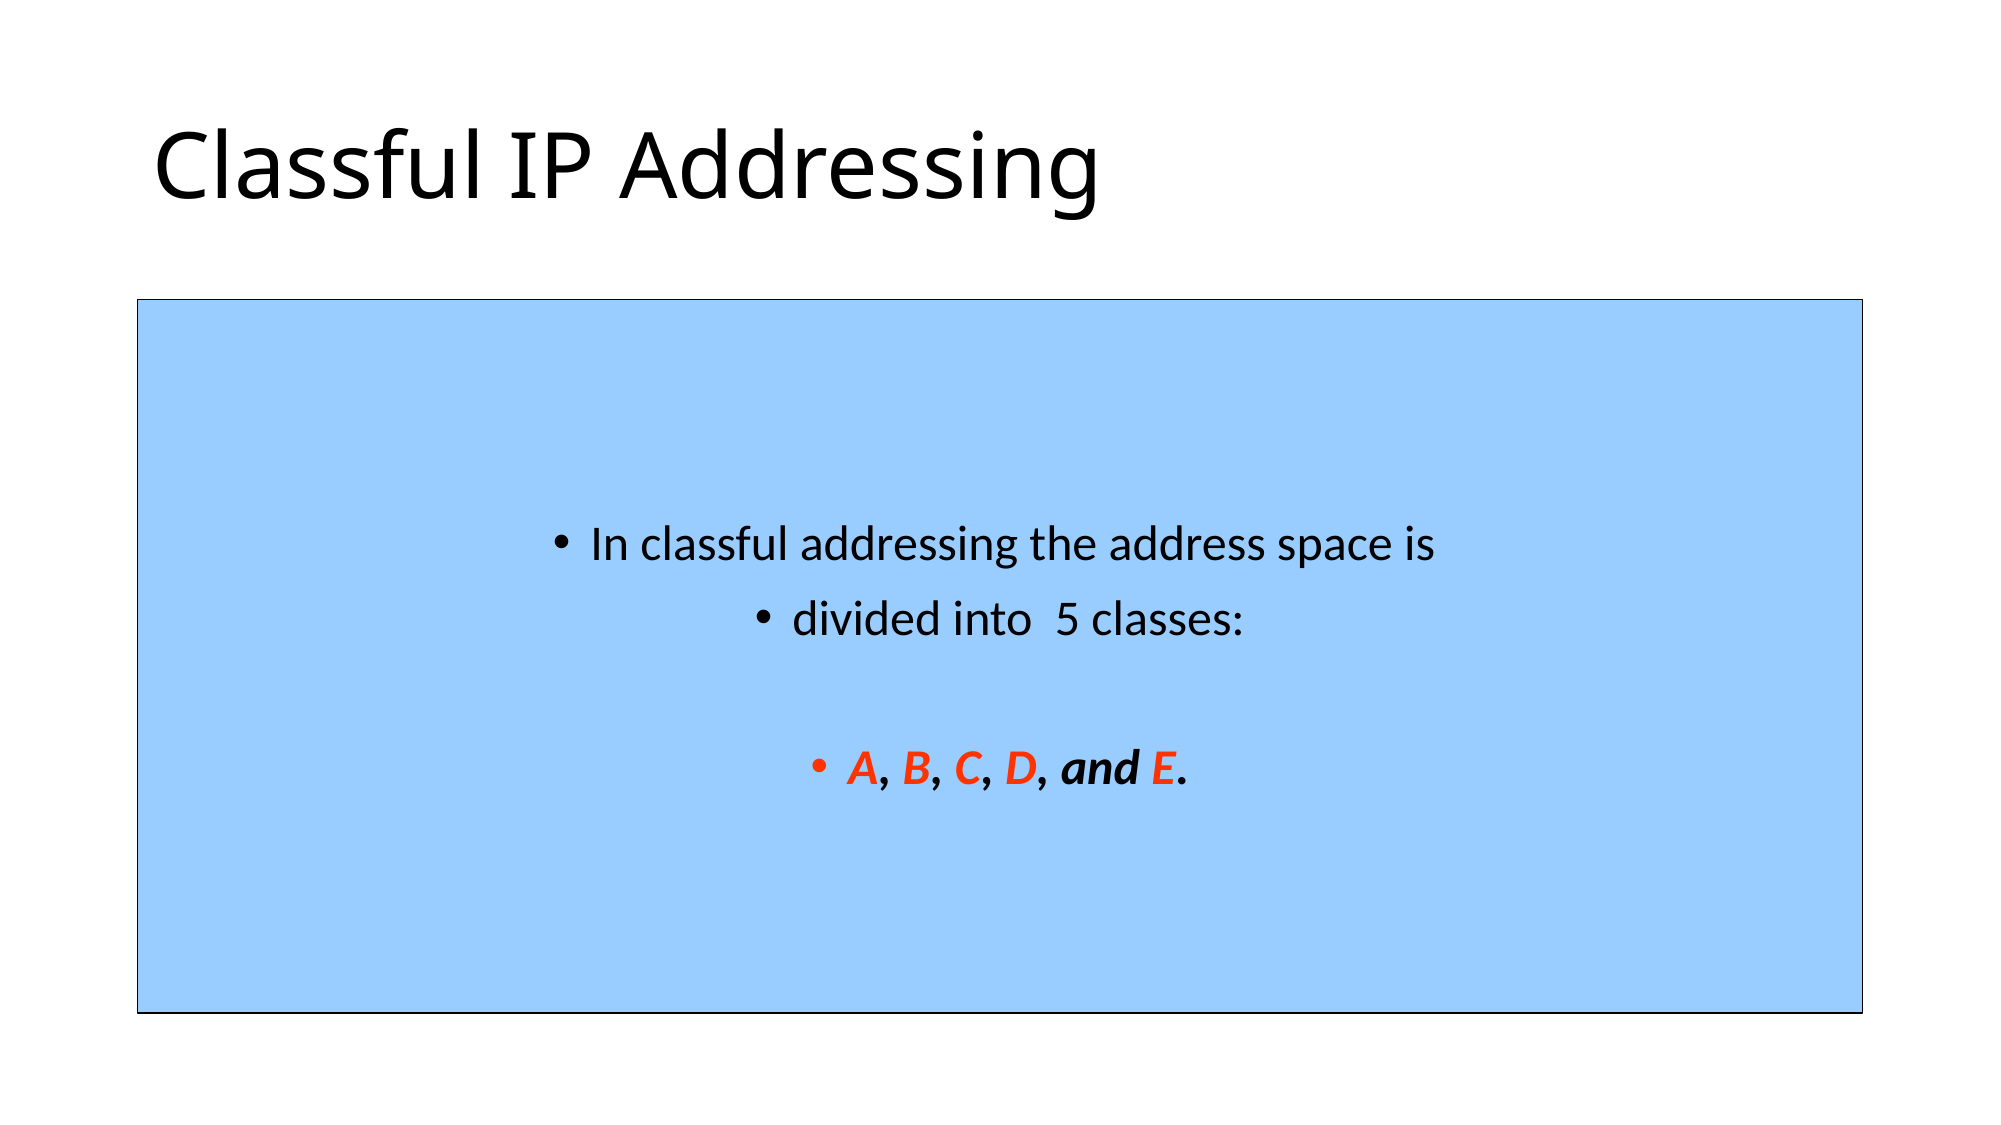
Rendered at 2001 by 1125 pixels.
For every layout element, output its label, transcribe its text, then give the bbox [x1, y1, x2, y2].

list In classful addressing the address space is divided into 5 classes: A, B, C, D, and E. [137, 299, 1863, 1014]
title Classful IP Addressing [137, 59, 1863, 278]
